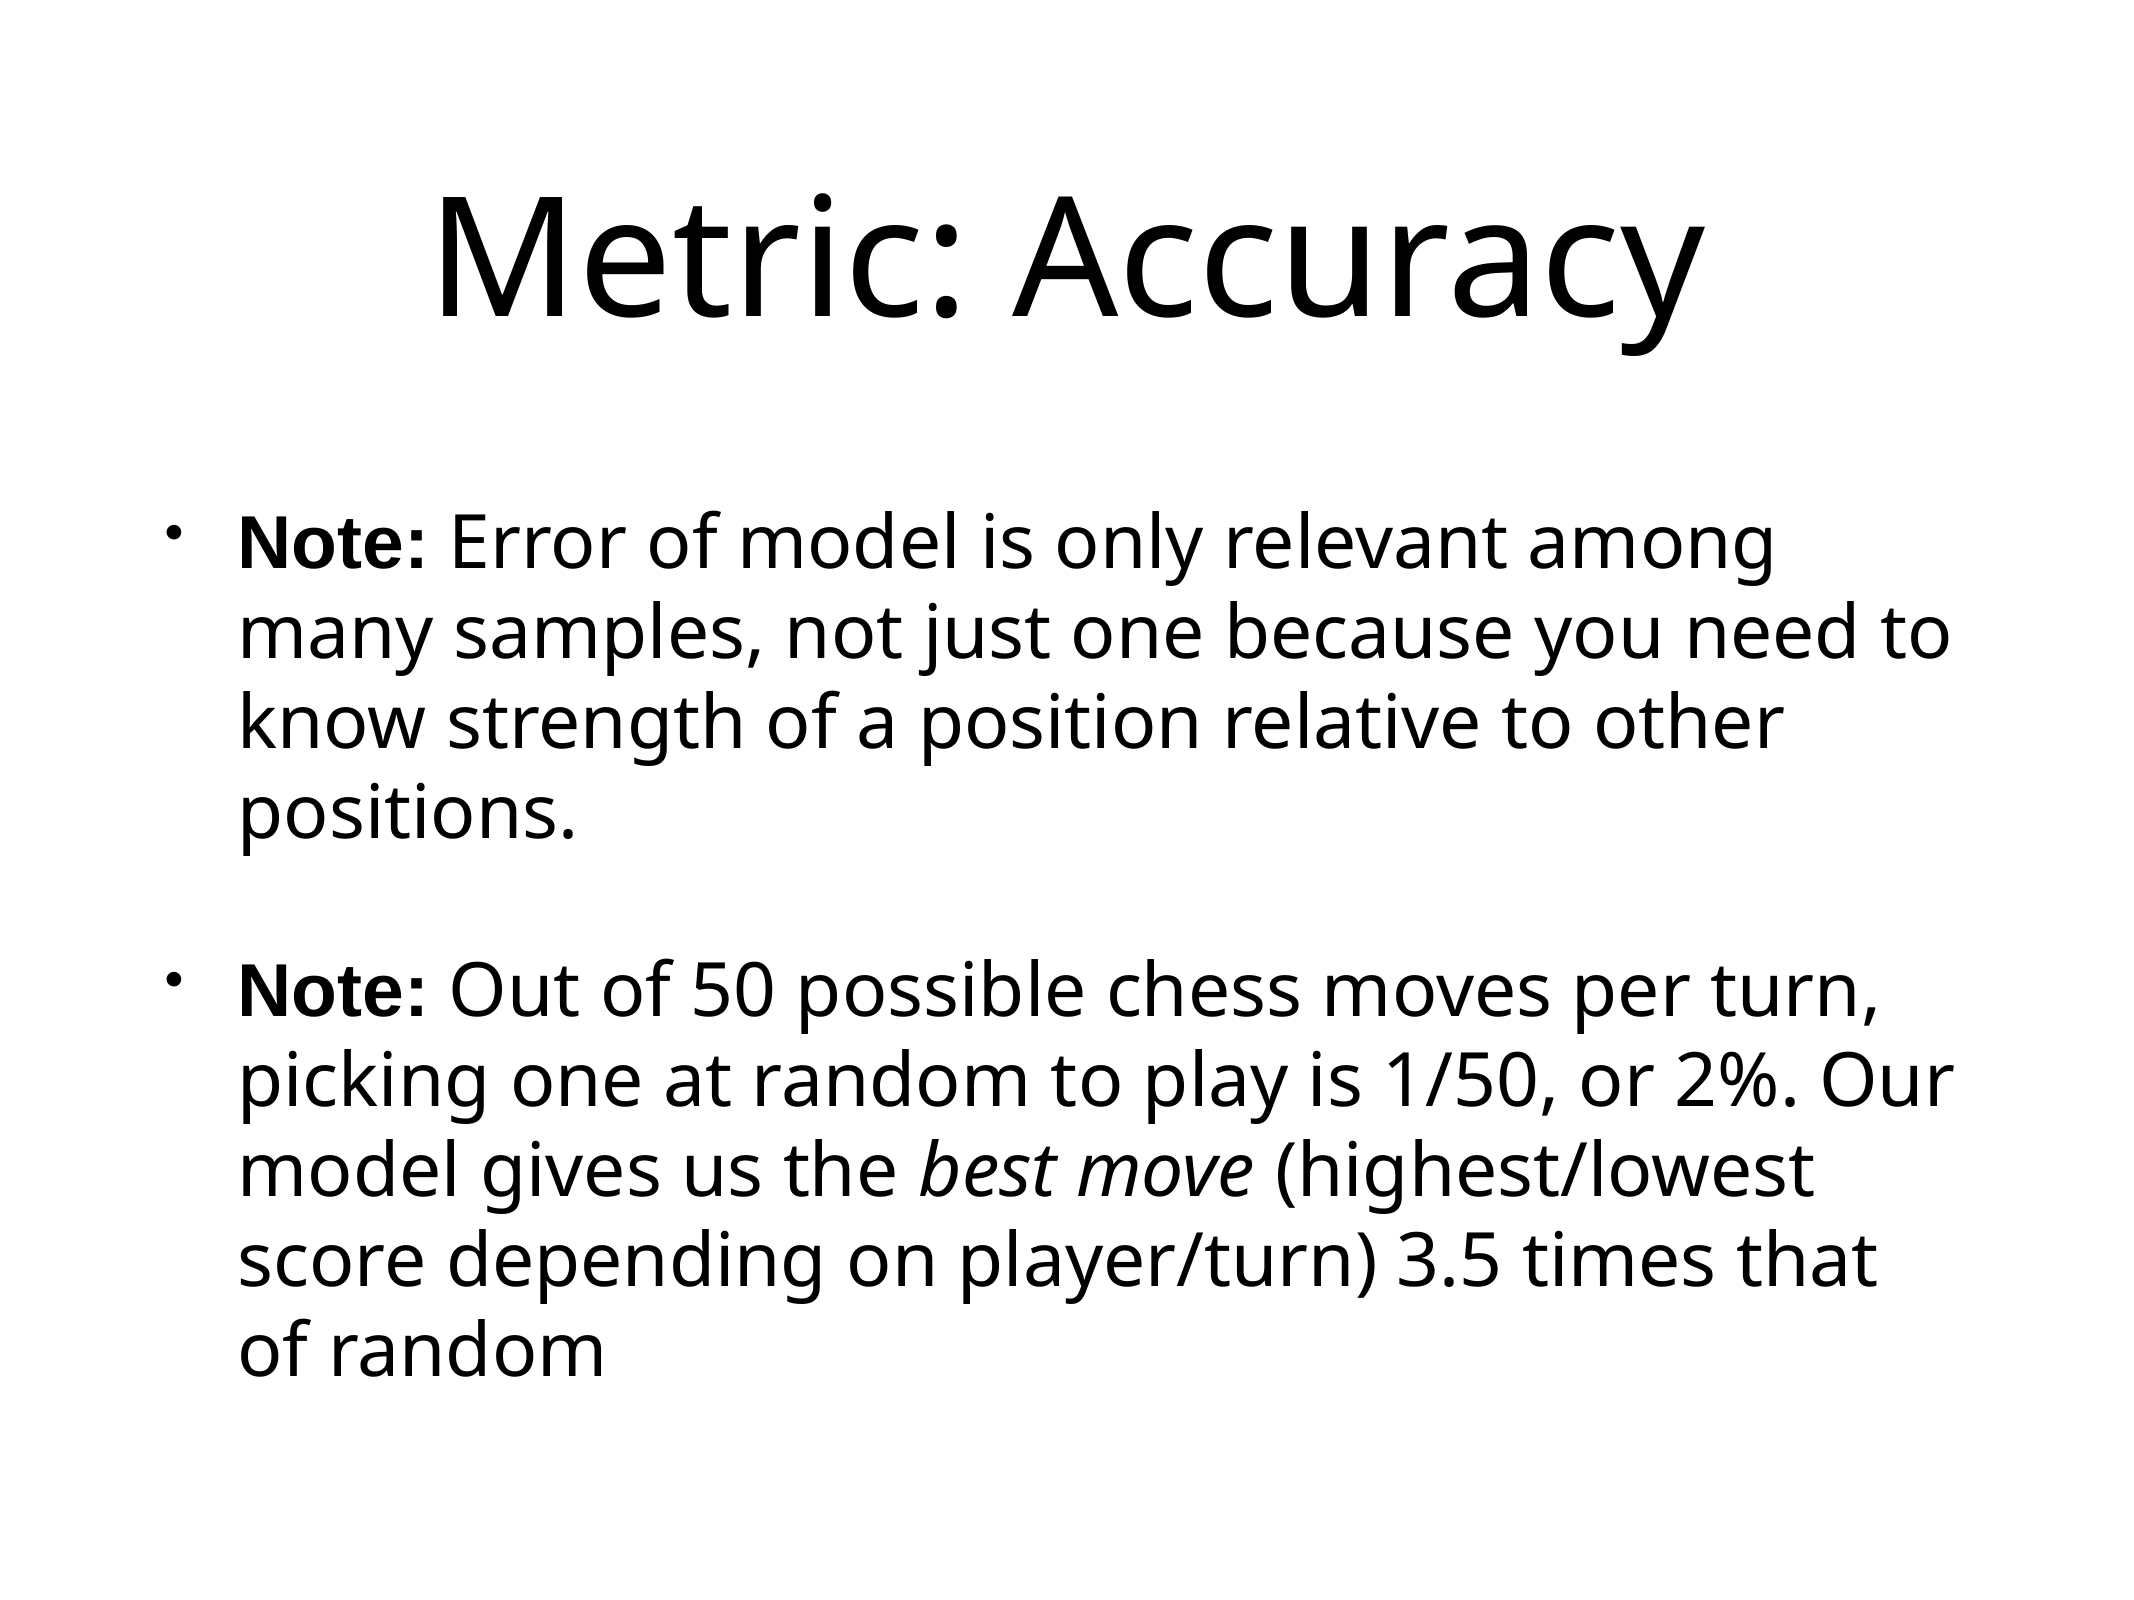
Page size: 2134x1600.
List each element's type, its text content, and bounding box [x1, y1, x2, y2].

title Metric: Accuracy [155, 72, 1978, 426]
list Note: Error of model is only relevant among many samples, not just one because you need to know strength of a position relative to other positions. Note: Out of 50 possible chess moves per turn, picking one at random to play is 1/50, or 2%. Our model gives us the best move (highest/lowest score depending on player/turn) 3.5 times that of random [155, 426, 1978, 1459]
